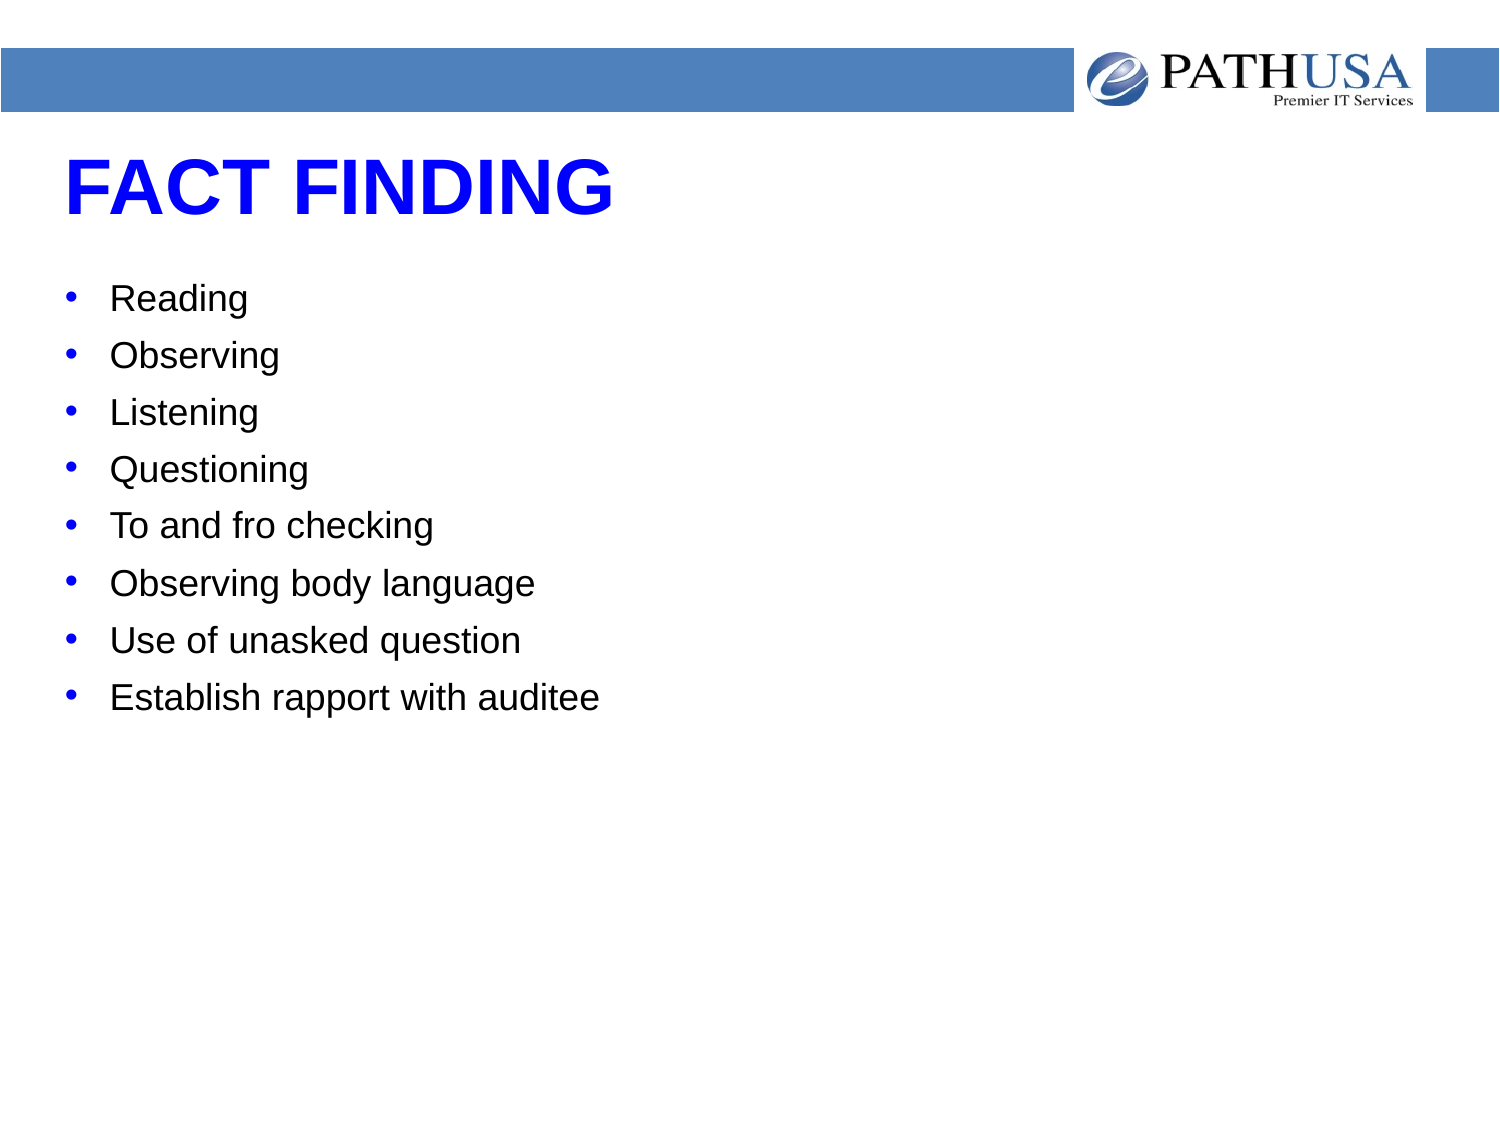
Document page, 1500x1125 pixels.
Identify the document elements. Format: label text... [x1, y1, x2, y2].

picture [1087, 52, 1413, 106]
title FACT FINDING [50, 127, 1450, 238]
list Reading Observing Listening Questioning To and fro checking Observing body language Use of unasked question Establish rapport with auditee [50, 261, 1450, 1025]
